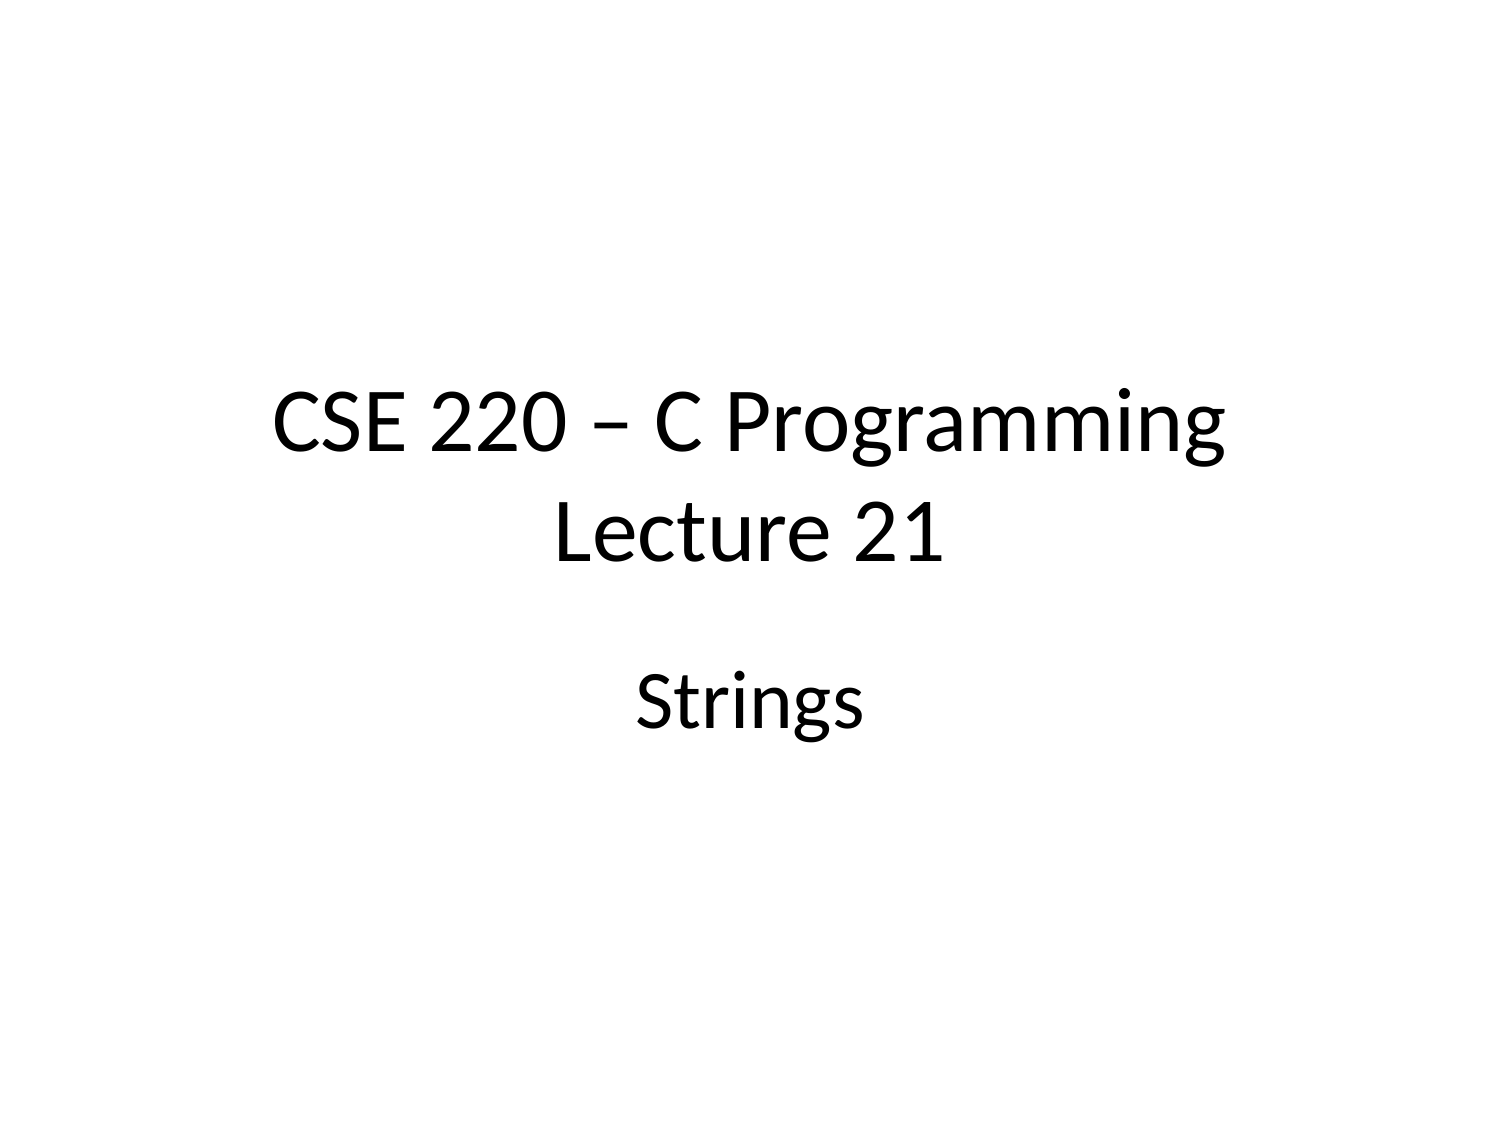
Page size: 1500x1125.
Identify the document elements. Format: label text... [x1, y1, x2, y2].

title CSE 220 – C Programming Lecture 21 [112, 349, 1388, 591]
subtitle Strings [225, 637, 1275, 925]
